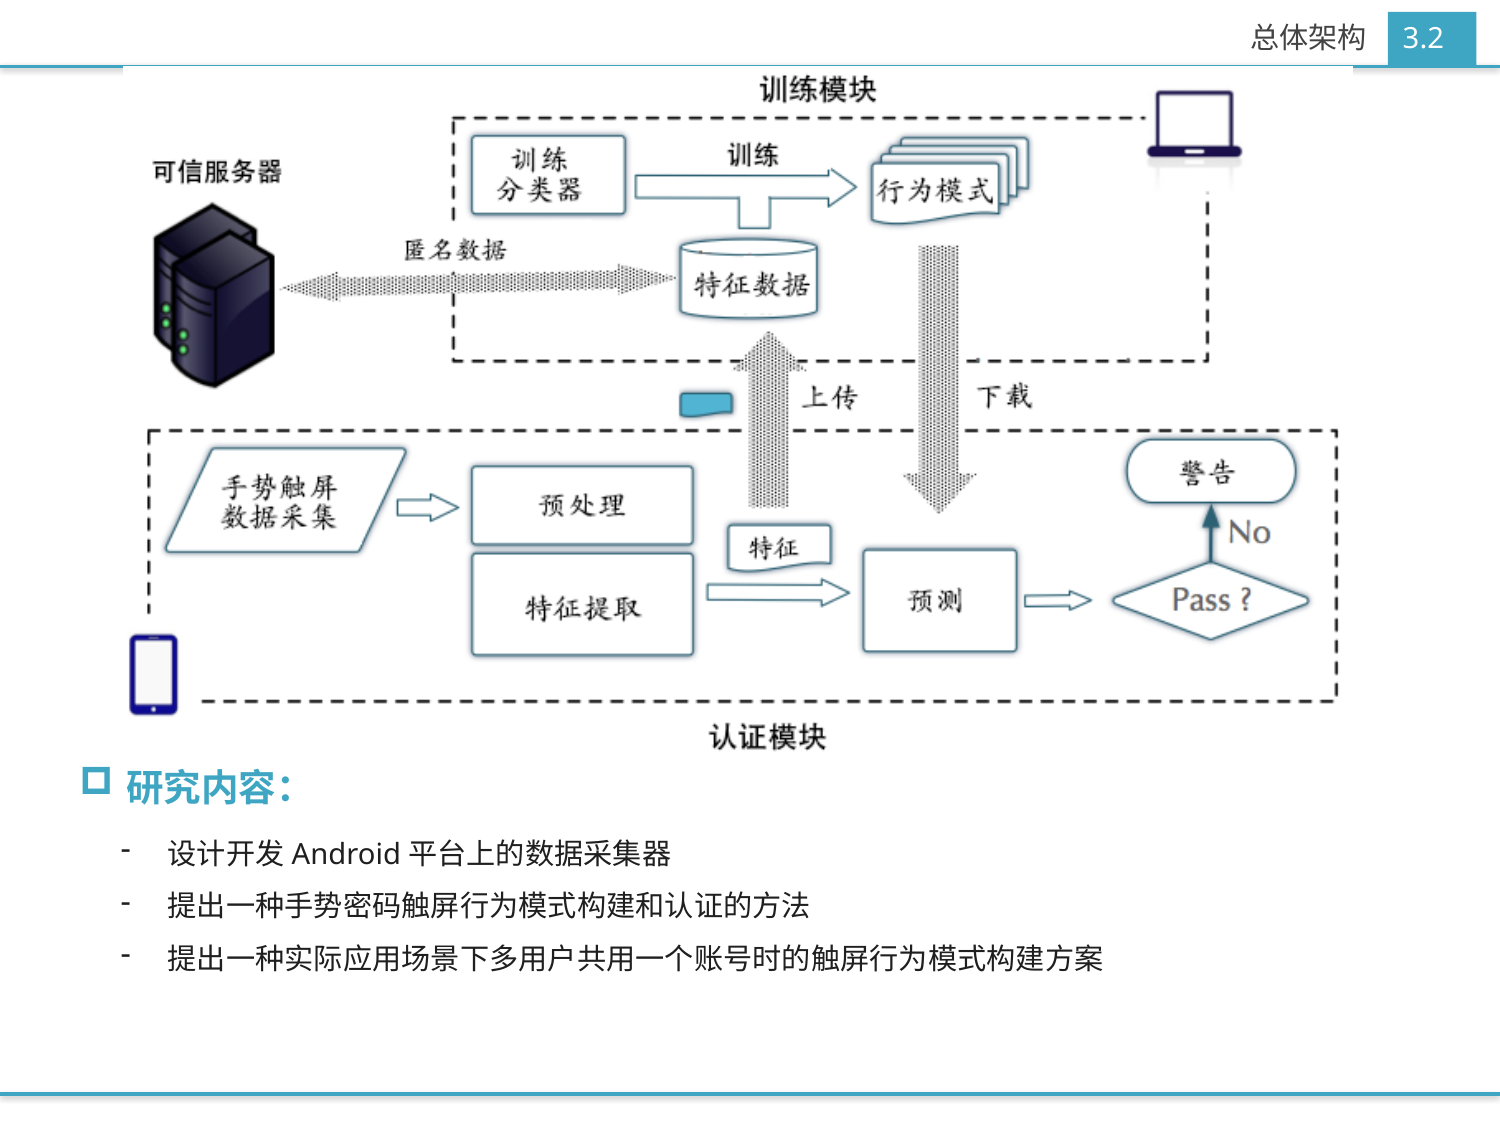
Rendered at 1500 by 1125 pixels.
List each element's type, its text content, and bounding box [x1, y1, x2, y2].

list 总体架构 [950, 11, 1382, 67]
text_box 研究内容： [64, 756, 1313, 816]
picture [123, 66, 1353, 758]
list 3.2 [1387, 11, 1477, 67]
text_box 设计开发Android平台上的数据采集器 提出一种手势密码触屏行为模式构建和认证的方法 提出一种实际应用场景下多用户共用一个账号时的触屏行为模式构建方案 [106, 810, 1359, 983]
